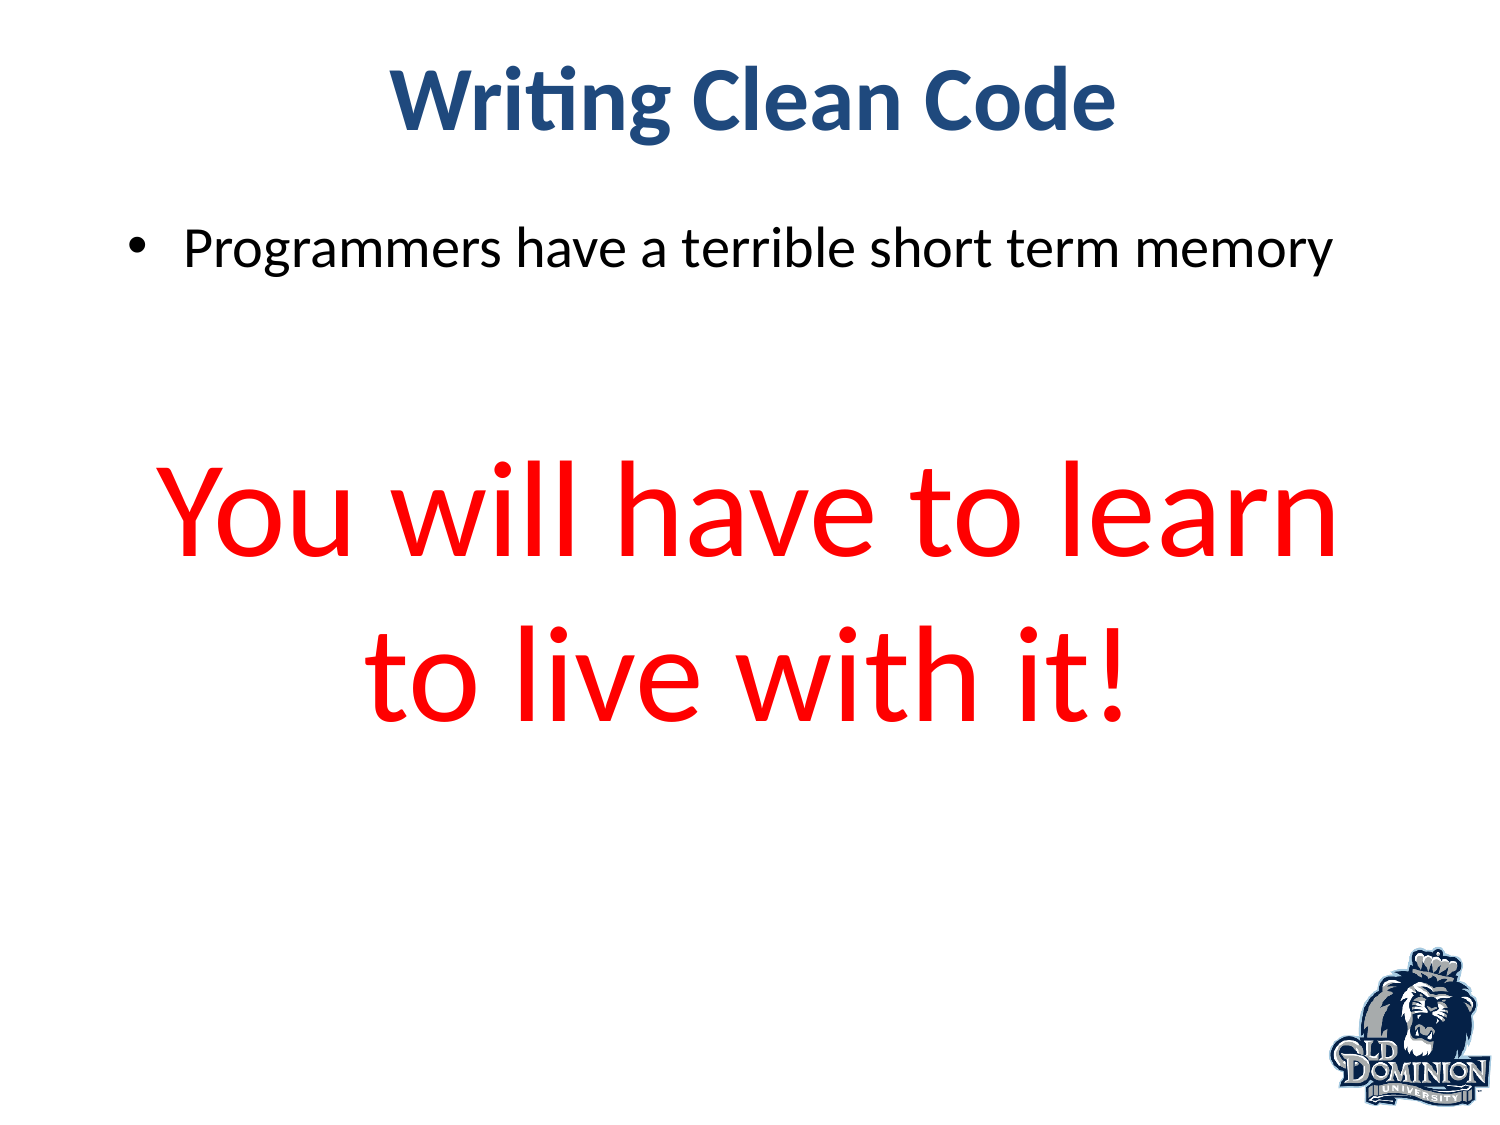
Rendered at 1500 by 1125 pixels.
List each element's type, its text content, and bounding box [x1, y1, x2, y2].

text_box Programmers have a terrible short term memory You will have to learn to live with it! [112, 202, 1388, 763]
title Writing Clean Code [75, 12, 1434, 175]
picture [1319, 937, 1493, 1125]
